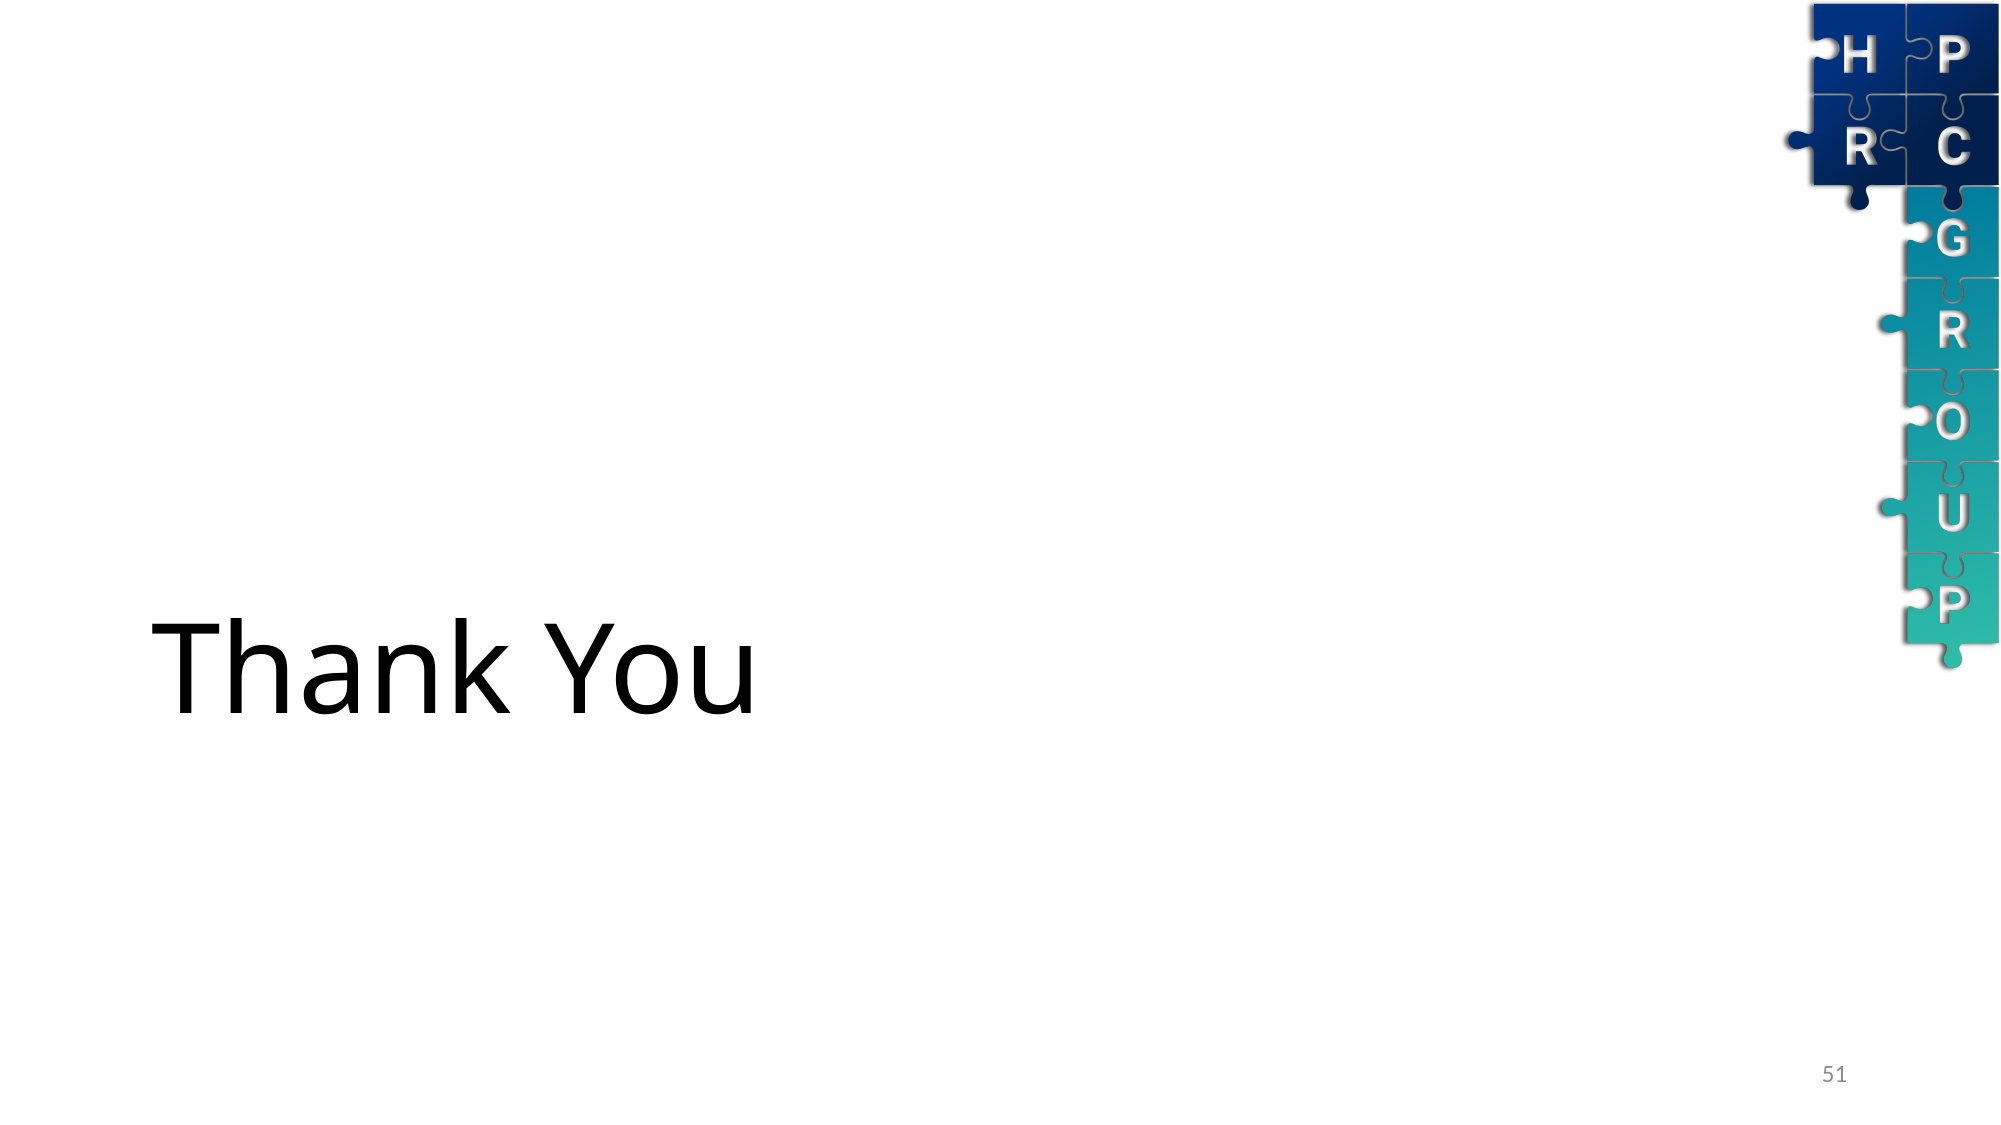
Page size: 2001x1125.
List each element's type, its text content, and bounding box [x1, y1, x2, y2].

picture [1779, 0, 2000, 674]
slide_number 51 [1412, 1042, 1863, 1103]
title Thank You [136, 280, 1862, 749]
